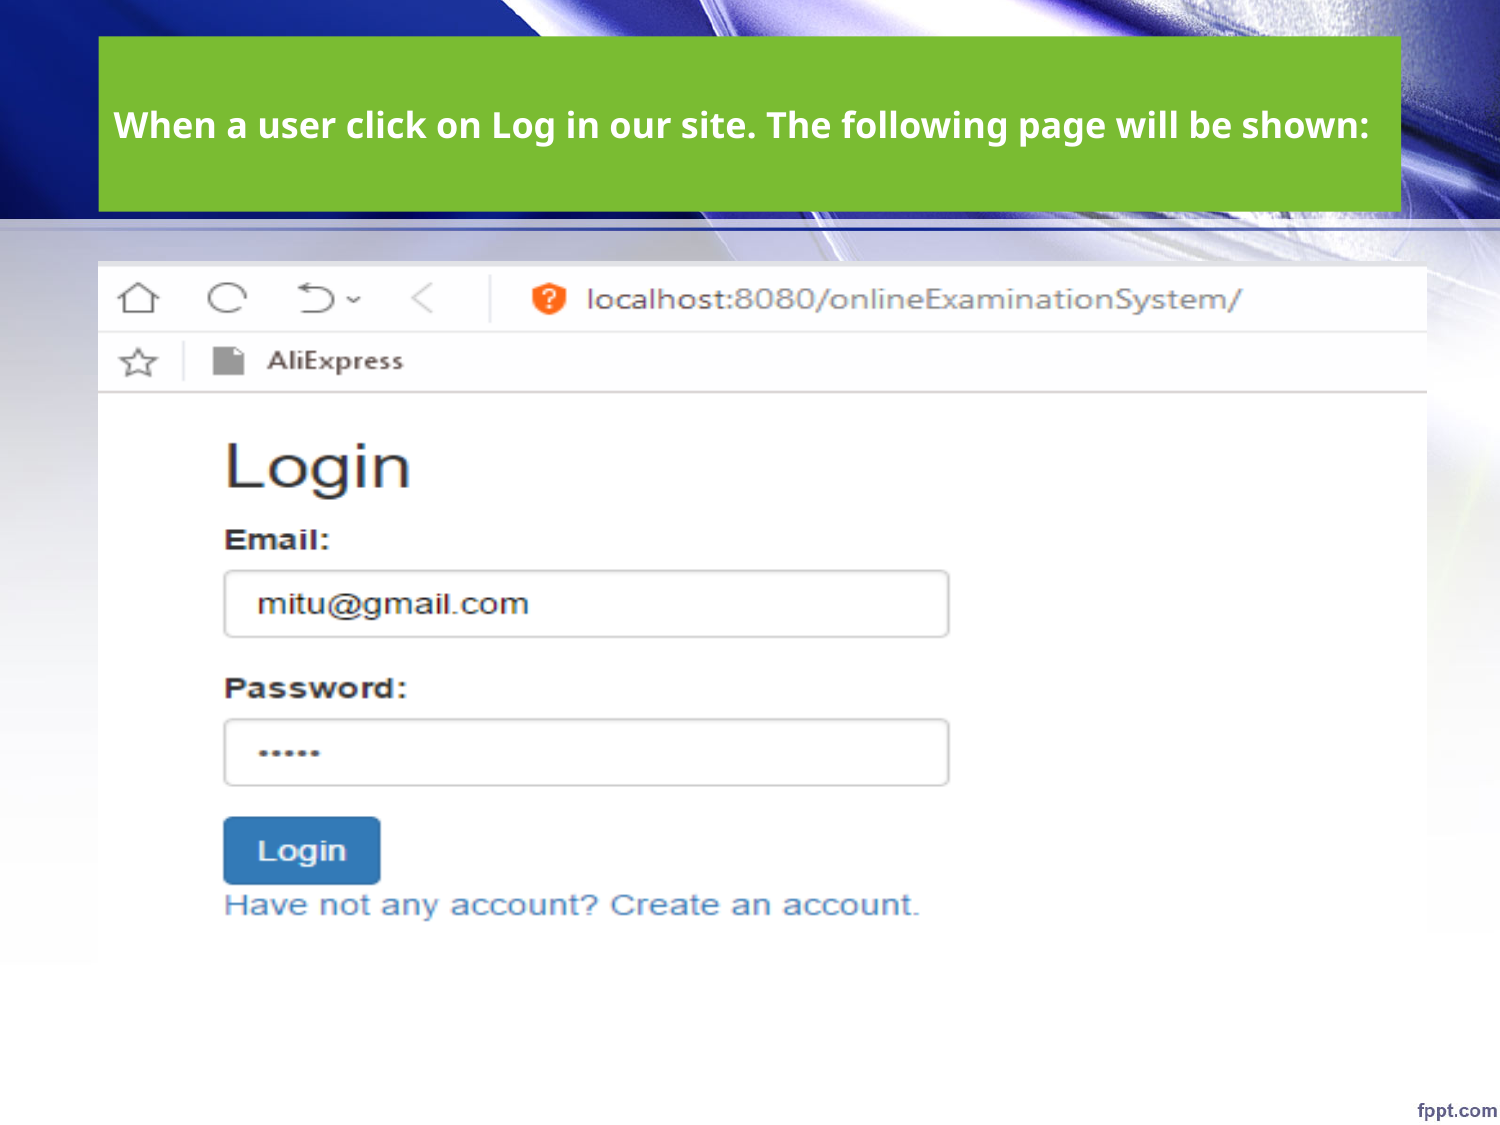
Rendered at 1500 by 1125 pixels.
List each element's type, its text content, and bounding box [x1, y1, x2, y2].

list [98, 261, 1427, 1064]
picture [0, 0, 1500, 1125]
title When a user click on Log in our site. The following page will be shown: [98, 36, 1402, 212]
